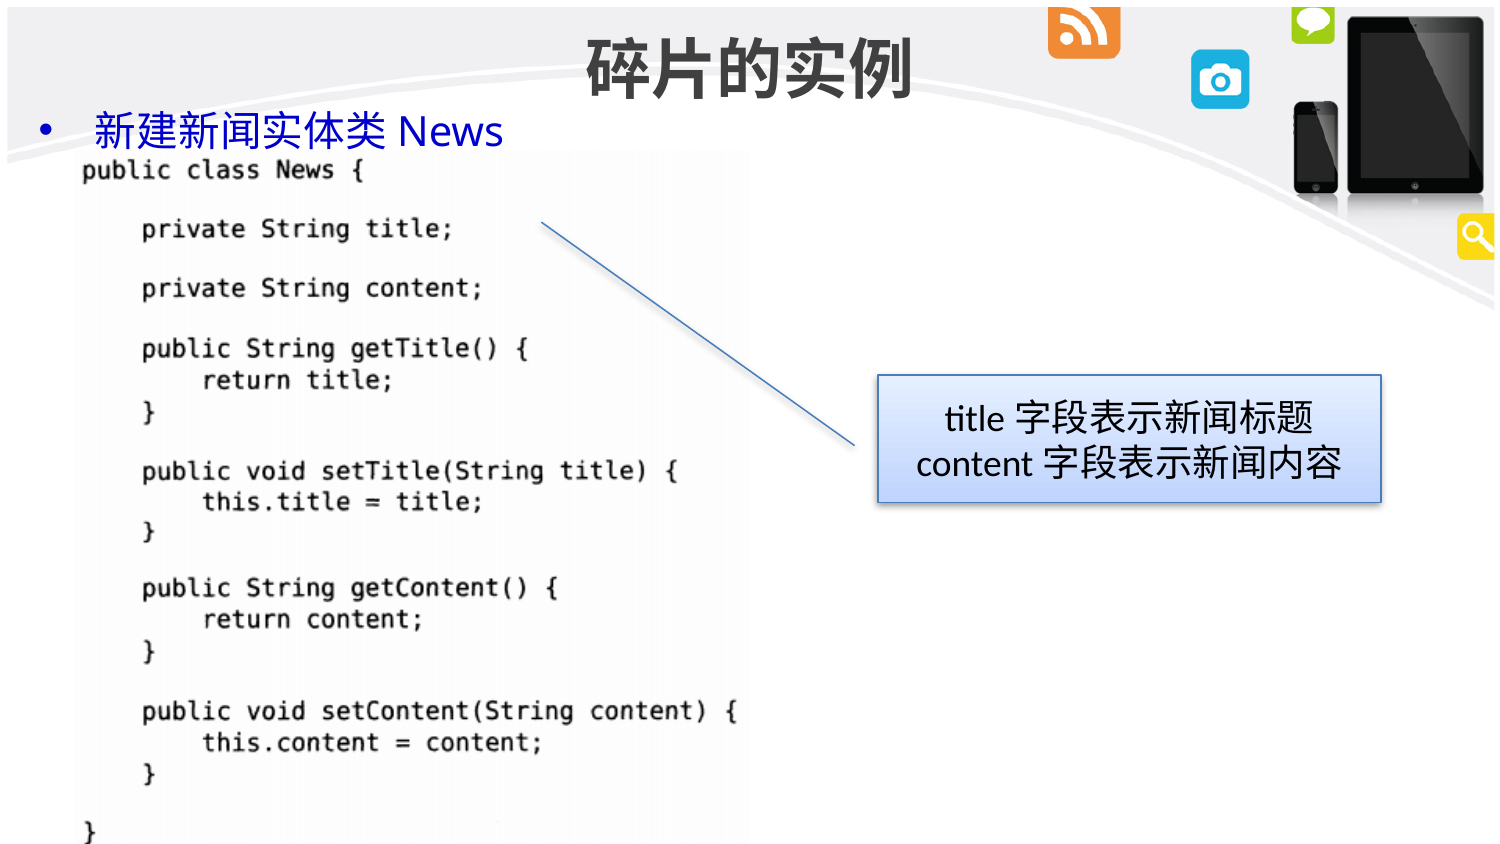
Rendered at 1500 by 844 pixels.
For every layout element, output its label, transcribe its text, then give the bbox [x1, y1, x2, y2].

list 新建新闻实体类News [23, 97, 1477, 747]
picture [0, 0, 1500, 844]
text_box title字段表示新闻标题 content字段表示新闻内容 [752, 371, 856, 447]
title 碎片的实例 [75, 20, 1425, 97]
text_box title字段表示新闻标题 content字段表示新闻内容 [877, 374, 1382, 503]
